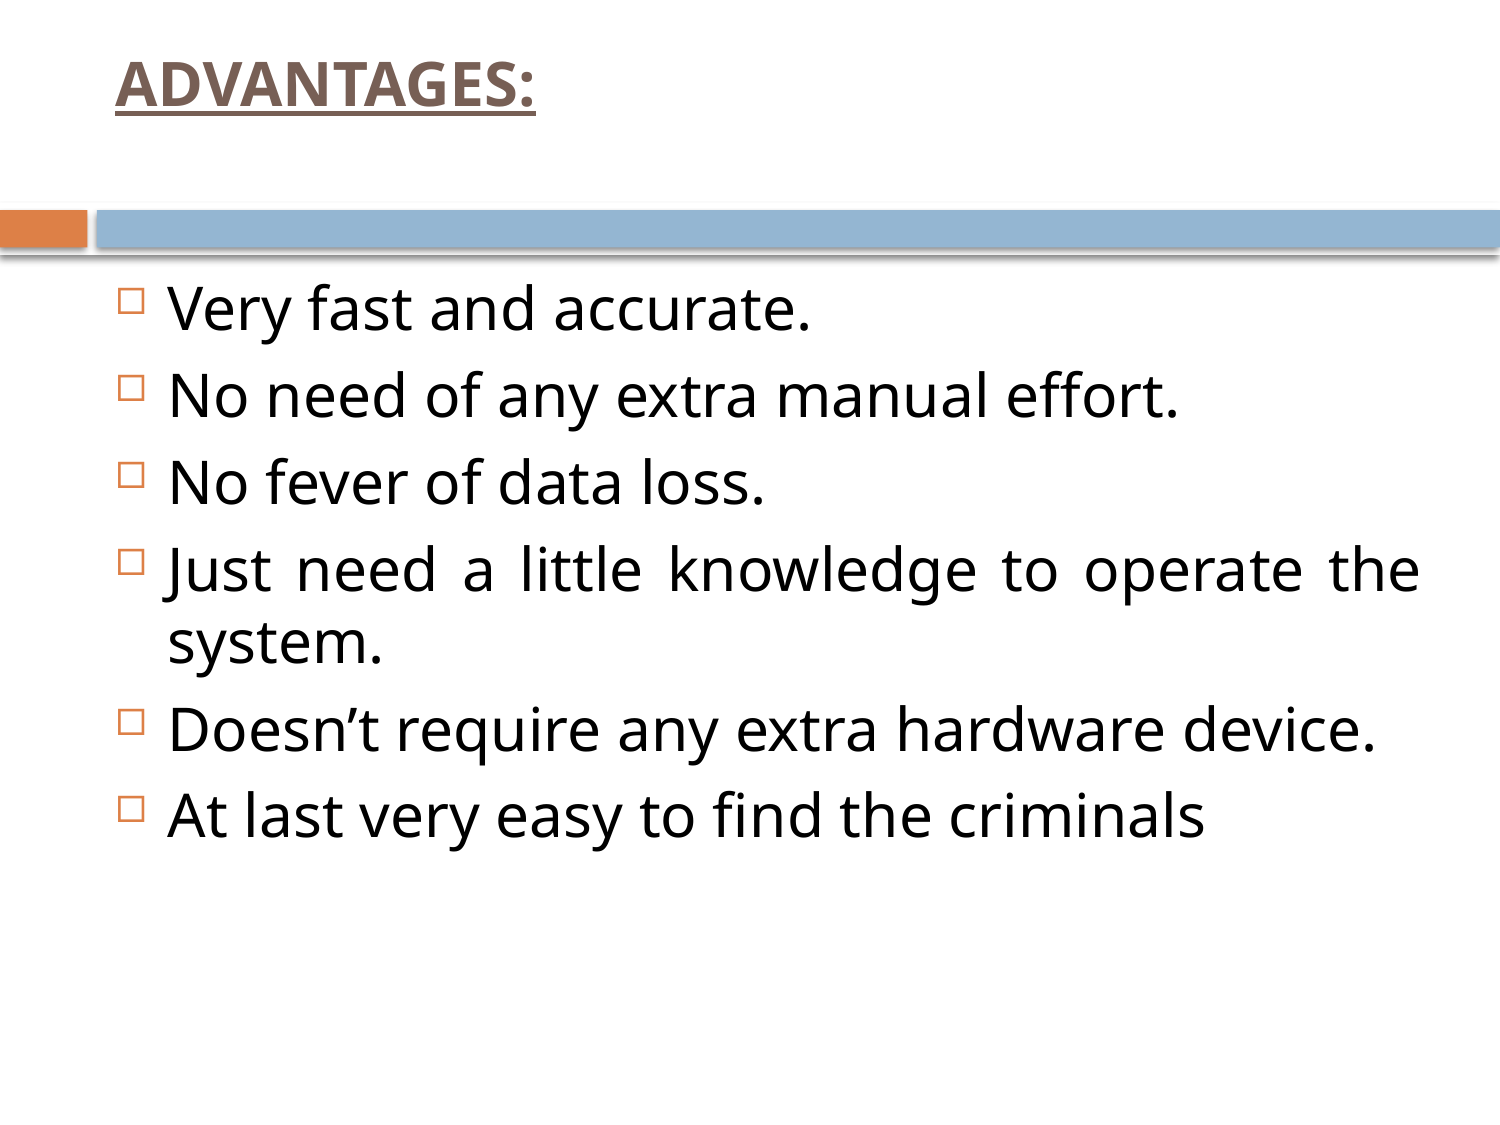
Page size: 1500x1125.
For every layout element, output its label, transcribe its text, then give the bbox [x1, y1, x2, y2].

list Very fast and accurate. No need of any extra manual effort. No fever of data loss. Just need a little knowledge to operate the system. Doesn’t require any extra hardware device. At last very easy to find the criminals [100, 262, 1438, 1000]
title ADVANTAGES: [100, 37, 1438, 200]
